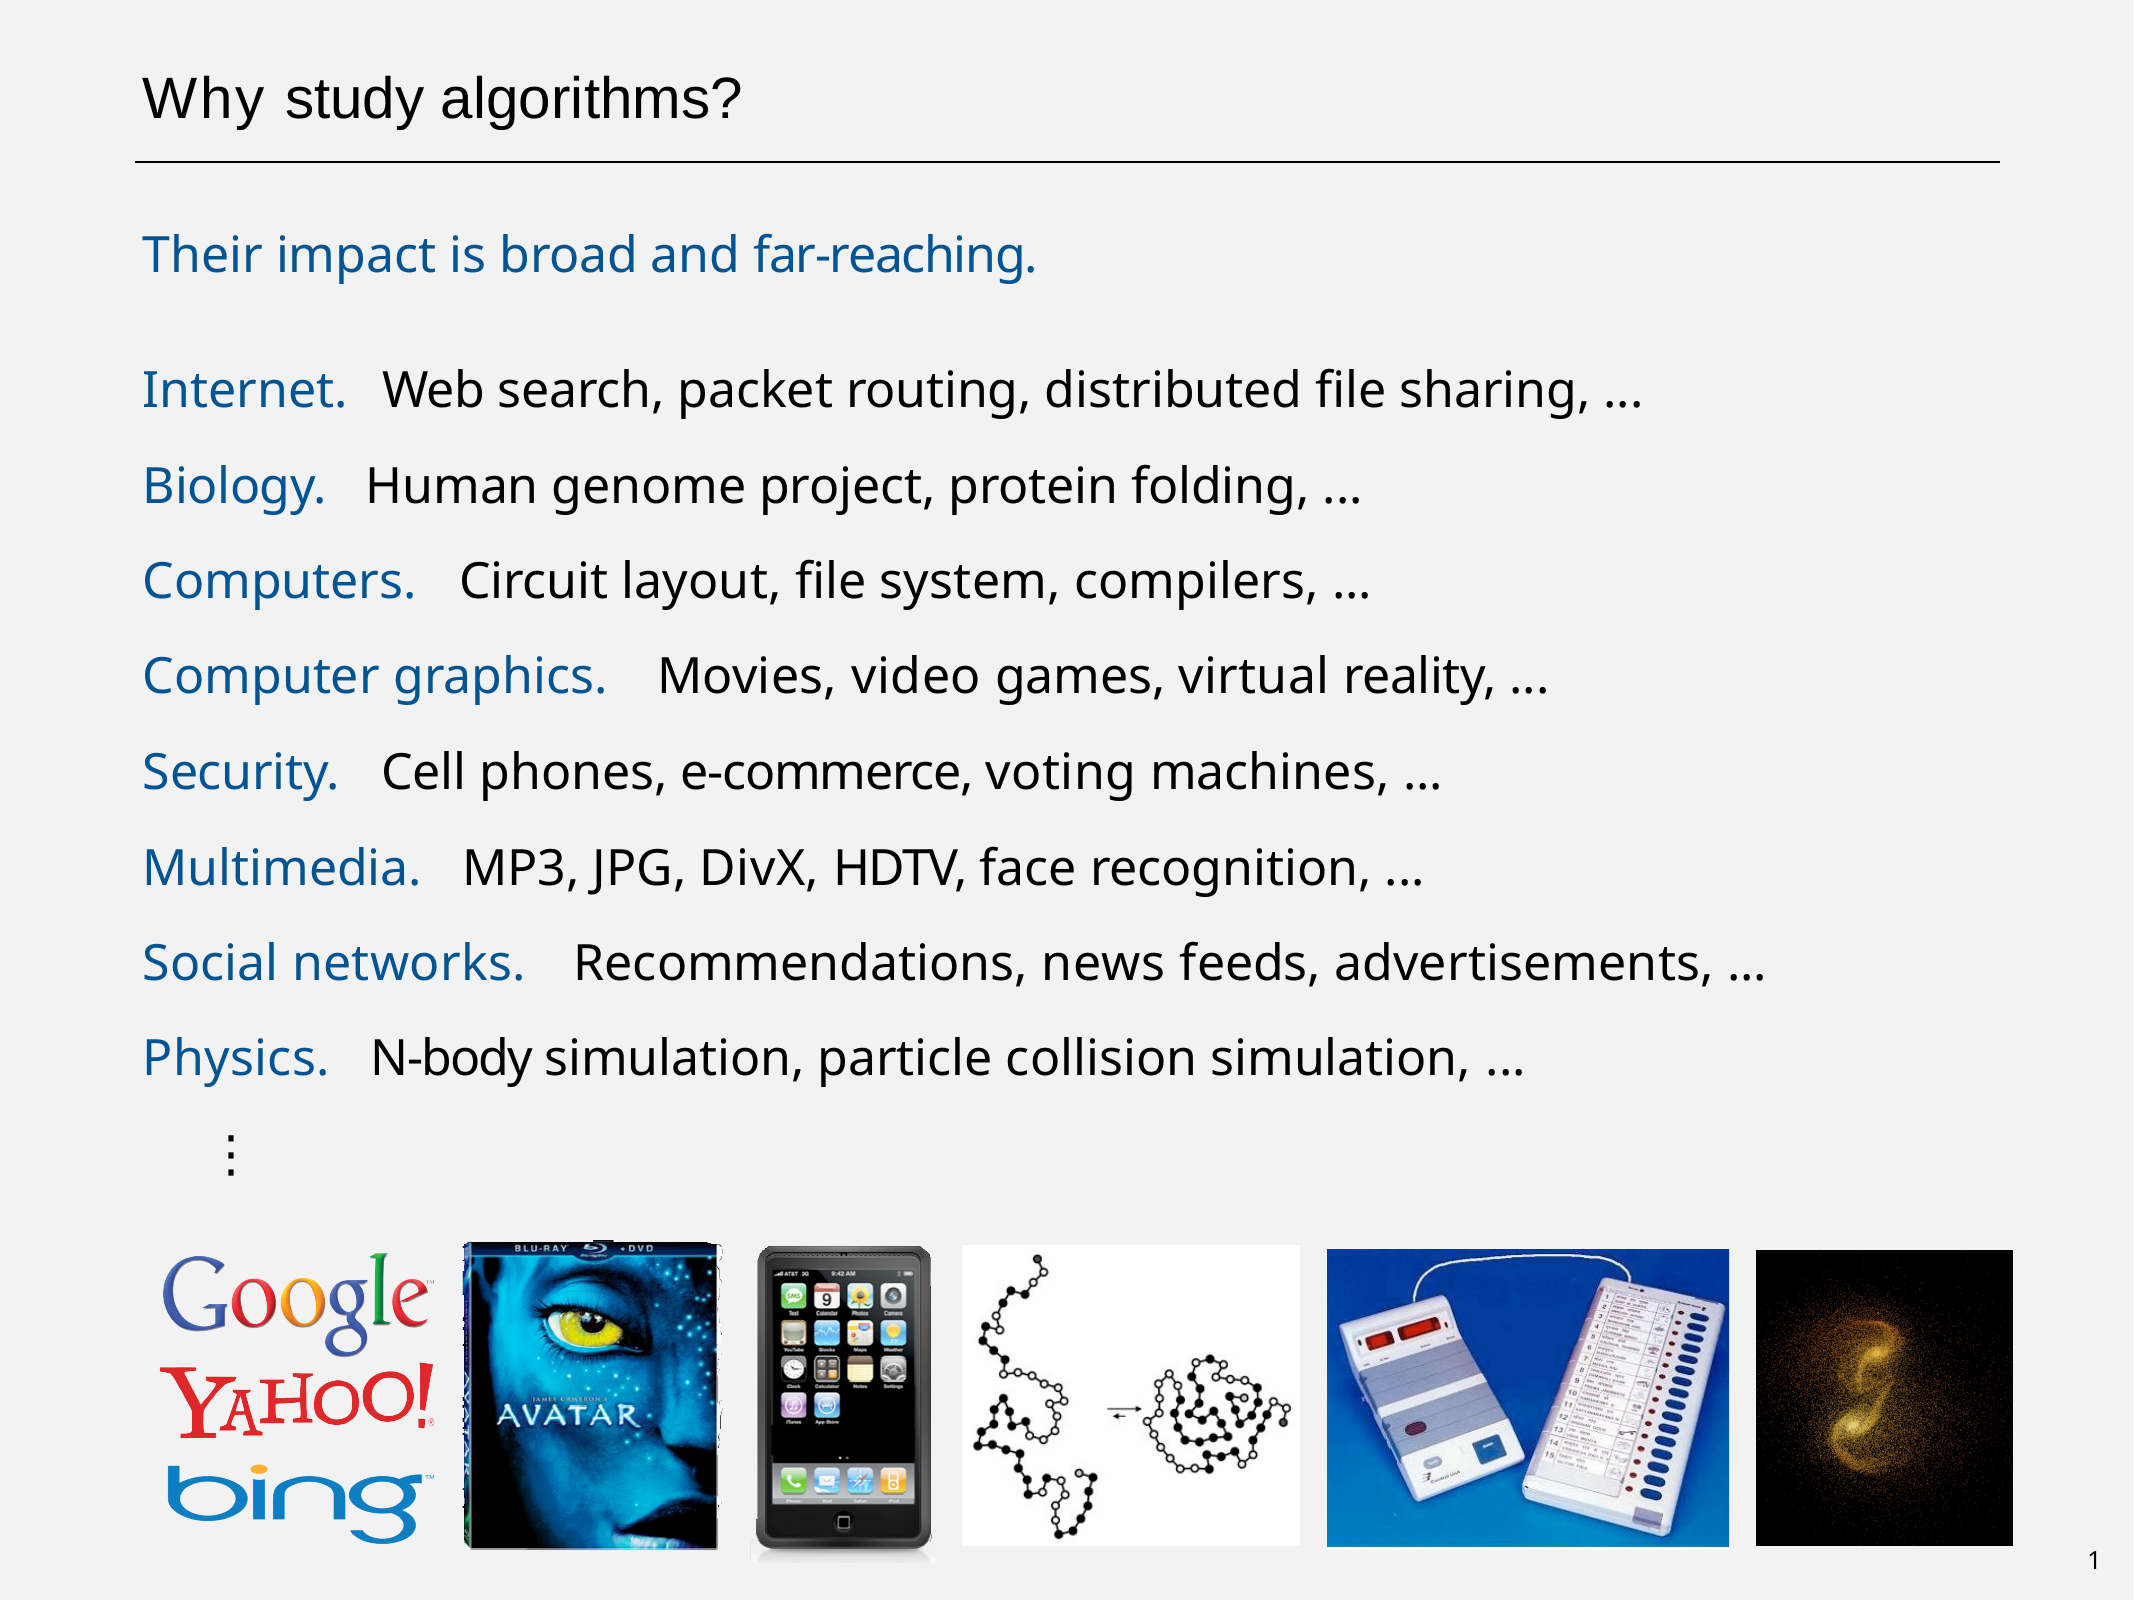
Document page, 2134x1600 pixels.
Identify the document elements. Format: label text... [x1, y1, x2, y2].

text_box [1756, 1250, 2013, 1546]
slide_number 1 [2083, 1543, 2108, 1600]
text_box [1327, 1249, 1730, 1550]
title Why study algorithms? [140, 58, 748, 328]
text_box [962, 1245, 1300, 1546]
text_box [461, 1239, 723, 1550]
text_box Their impact is broad and far-reaching. Internet. Web search, packet routing, distributed file sharing, ... Biology. Human genome project, protein folding, ... Computers. Circuit layout, file system, compilers, ... Computer graphics. Movies, video games, virtual reality, ... Security. Cell phones, e-commerce, voting machines, ... Multimedia. MP3, JPG, DivX, HDTV, face recognition, ... Social networks. Recommendations, news feeds, advertisements, ... Physics. N-body simulation, particle collision simulation, ... ⋮ [140, 220, 1810, 1182]
text_box [749, 1245, 936, 1563]
text_box [156, 1243, 436, 1546]
